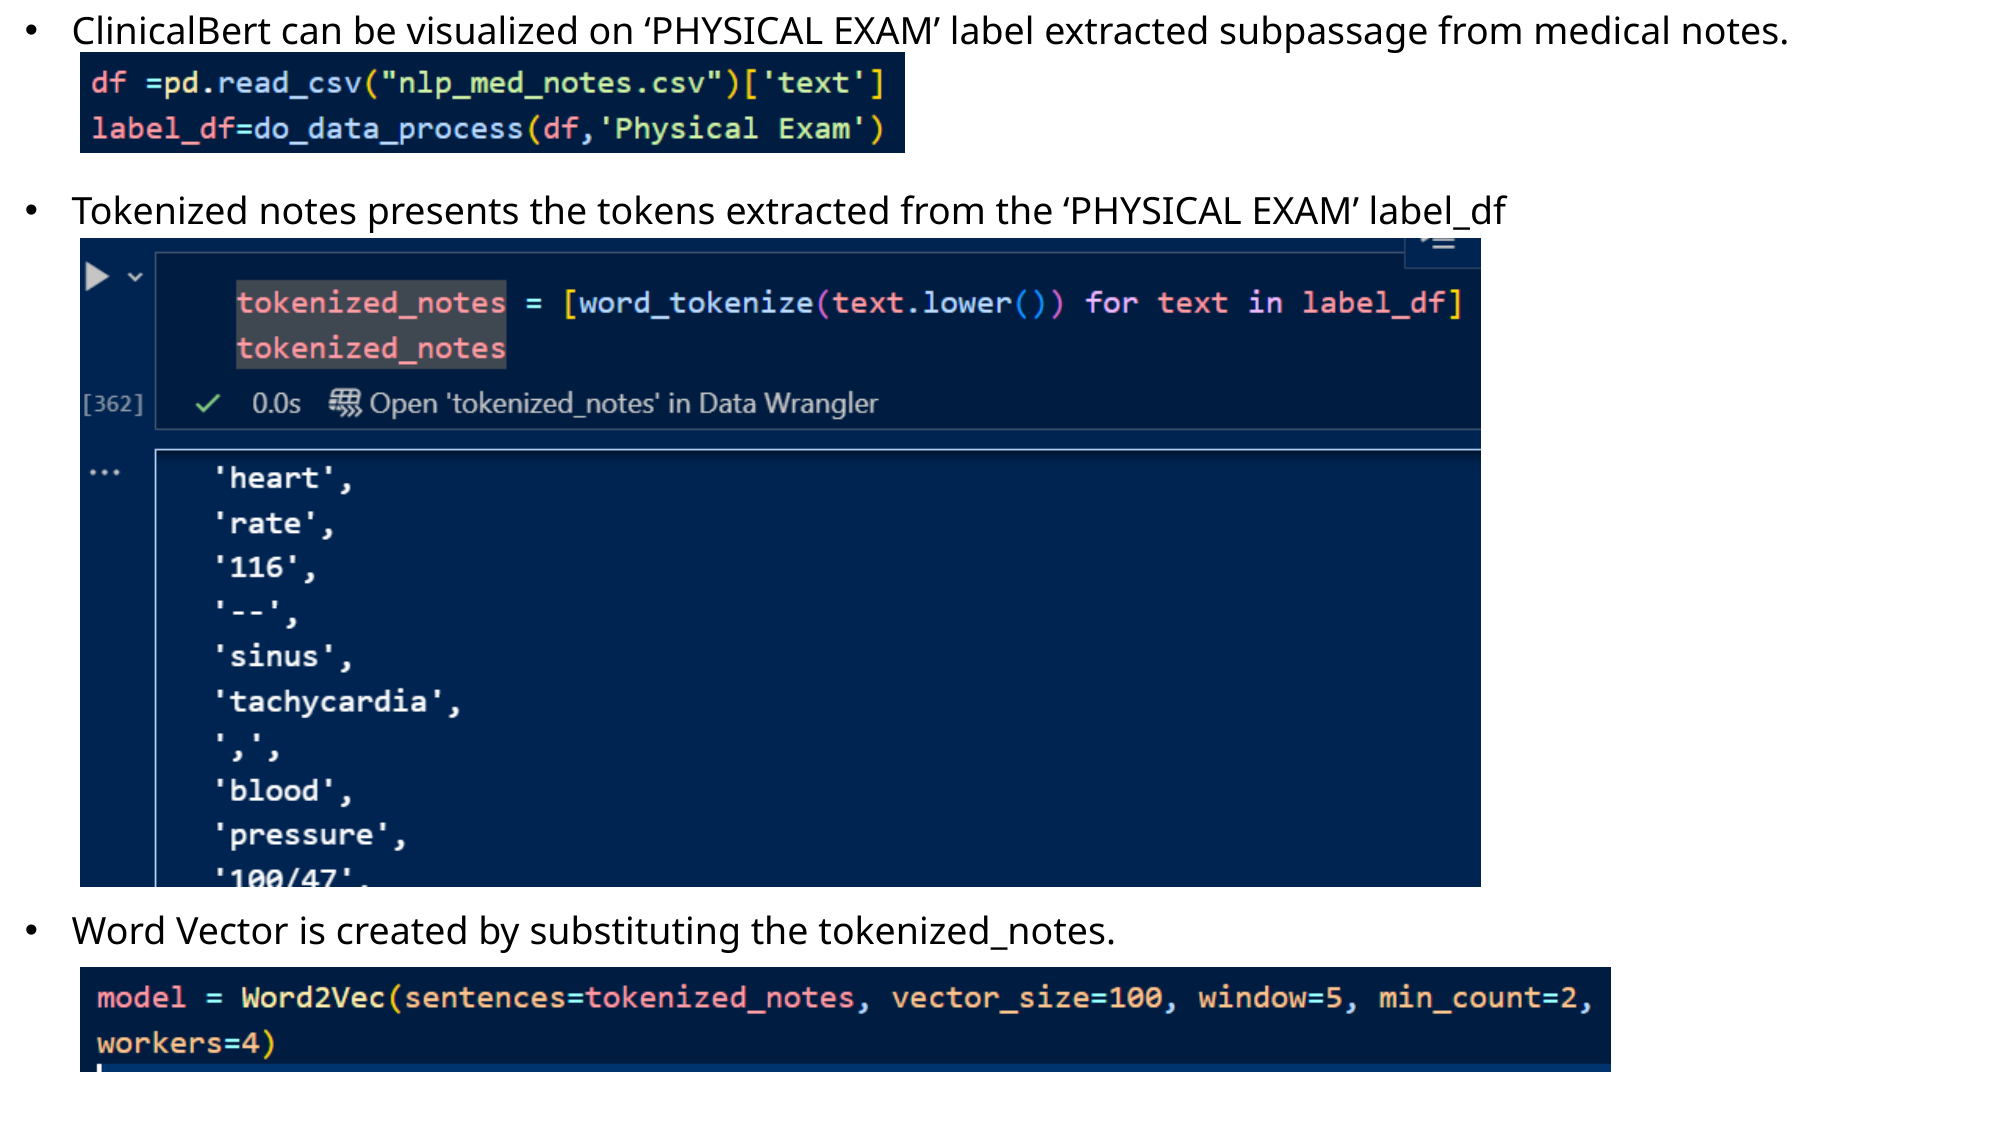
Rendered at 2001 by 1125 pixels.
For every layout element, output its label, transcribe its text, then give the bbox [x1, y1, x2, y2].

picture [80, 966, 1612, 1073]
picture [80, 237, 1482, 888]
text_box ClinicalBert can be visualized on ‘PHYSICAL EXAM’ label extracted subpassage from medical notes. Tokenized notes presents the tokens extracted from the ‘PHYSICAL EXAM’ label_df Word Vector is created by substituting the tokenized_notes. [10, 0, 1989, 1095]
picture [80, 52, 905, 154]
